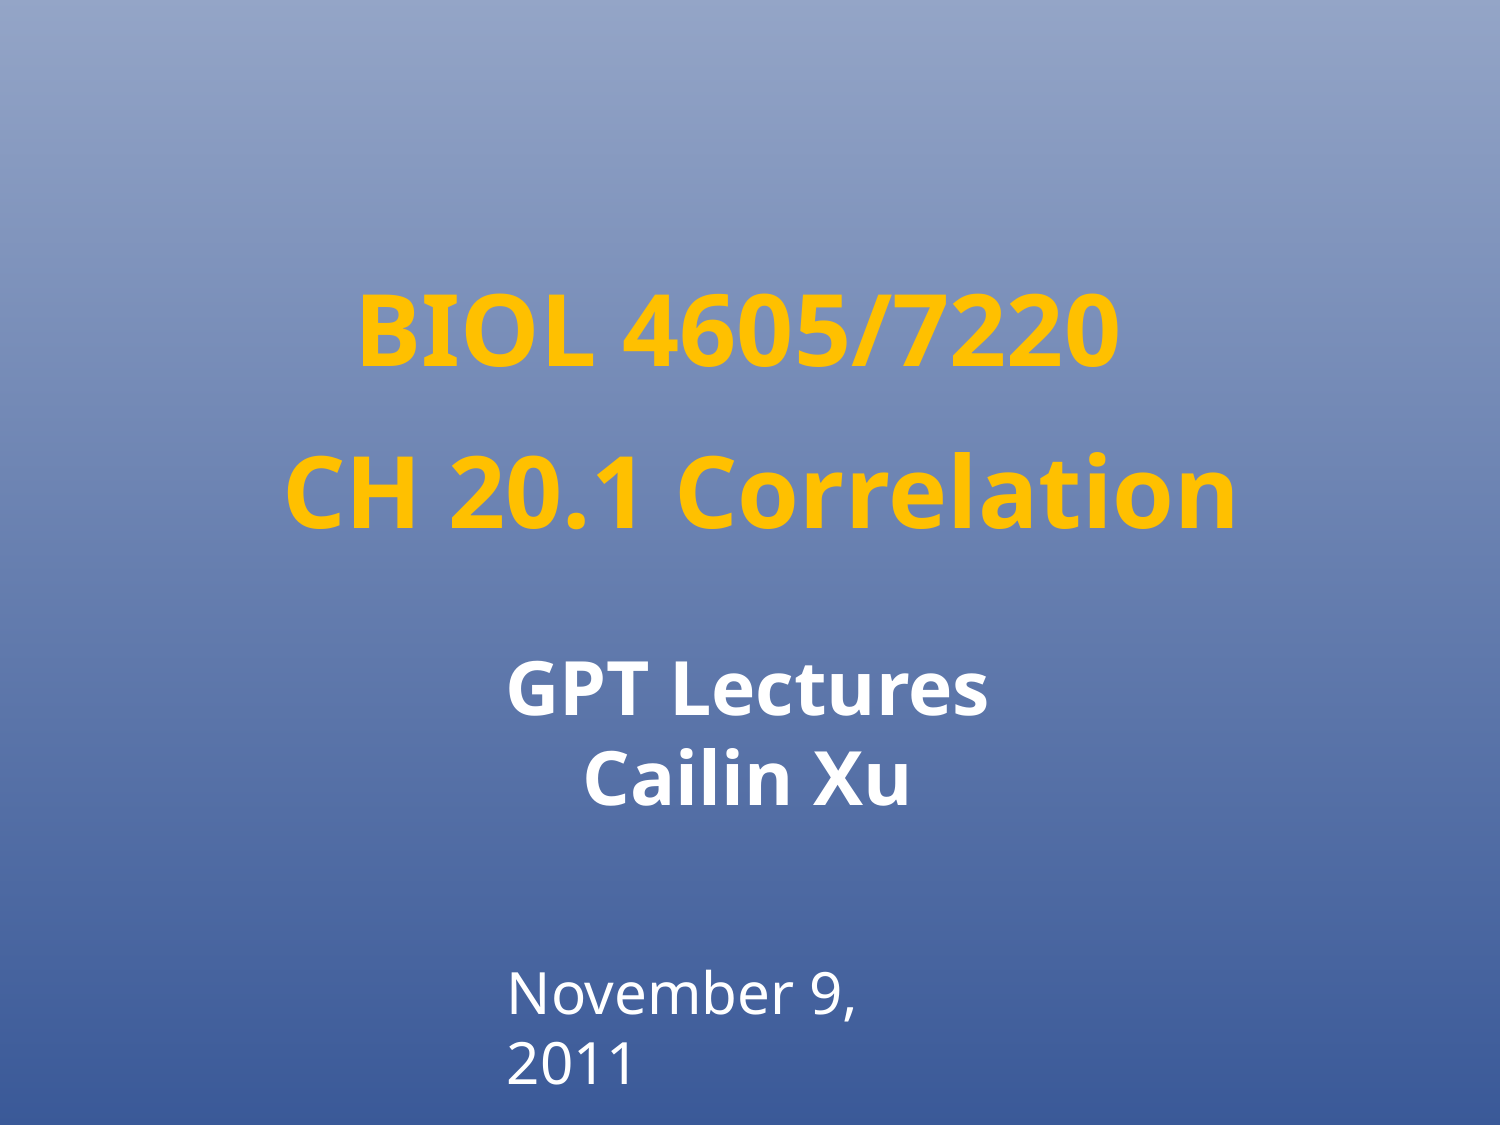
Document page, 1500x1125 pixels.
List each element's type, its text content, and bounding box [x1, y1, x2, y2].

text_box November 9, 2011 [492, 949, 1020, 1104]
text_box GPT Lectures Cailin Xu [478, 633, 1018, 828]
text_box BIOL 4605/7220 [0, 199, 1477, 394]
text_box CH 20.1 Correlation [23, 361, 1500, 557]
